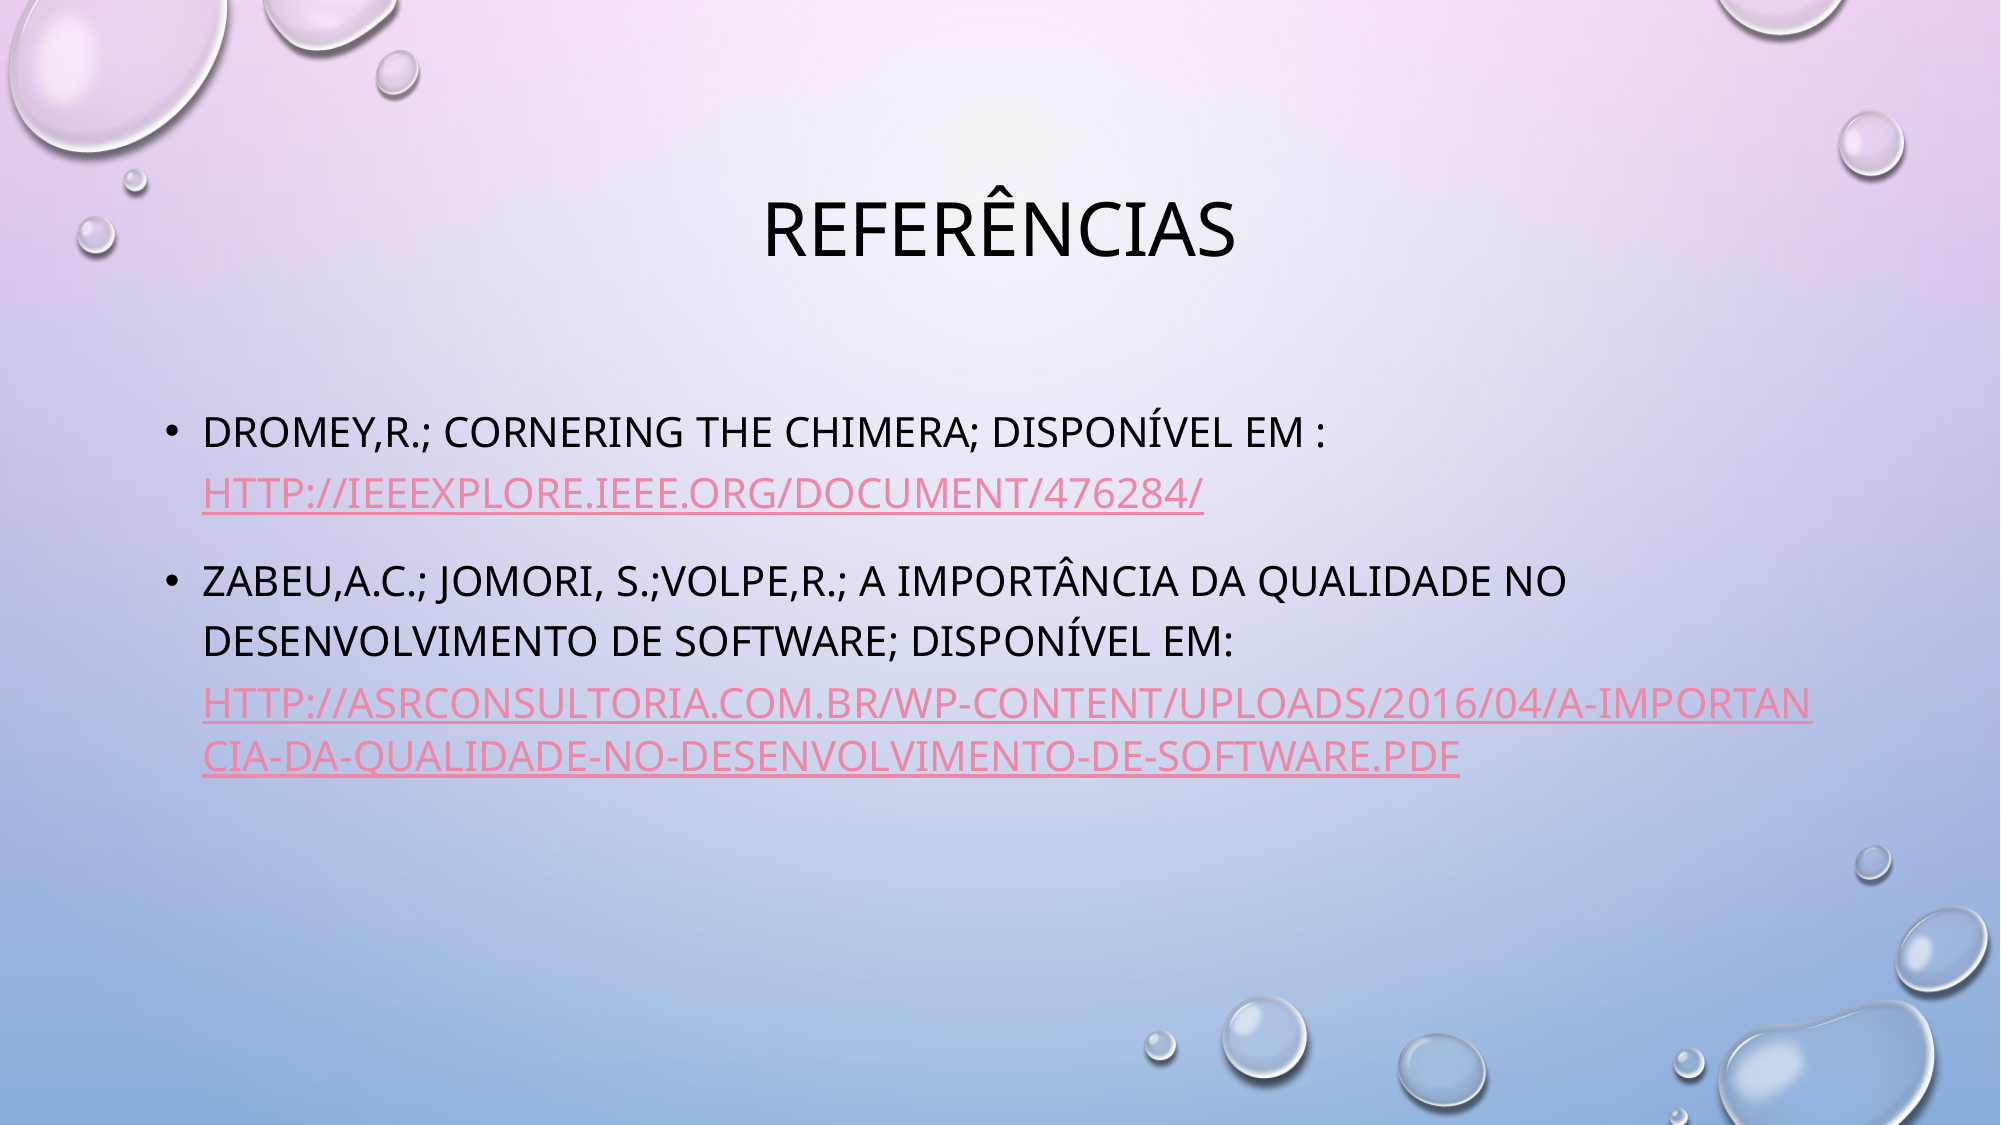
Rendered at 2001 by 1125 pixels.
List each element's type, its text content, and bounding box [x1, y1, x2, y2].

picture [0, 0, 2000, 1125]
list Dromey,R.; Cornering the Chimera; Disponível em : http://ieeexplore.ieee.org/document/476284/ ZABEU,A.C.; jomori, s.;volpe,R.; a importância da qualidade no desenvolvimento de software; disponível em: http://asrconsultoria.com.br/wp-content/uploads/2016/04/A-importancia-da-qualidade-no-desenvolvimento-de-software.pdf [149, 388, 1850, 950]
title referências [149, 101, 1851, 364]
